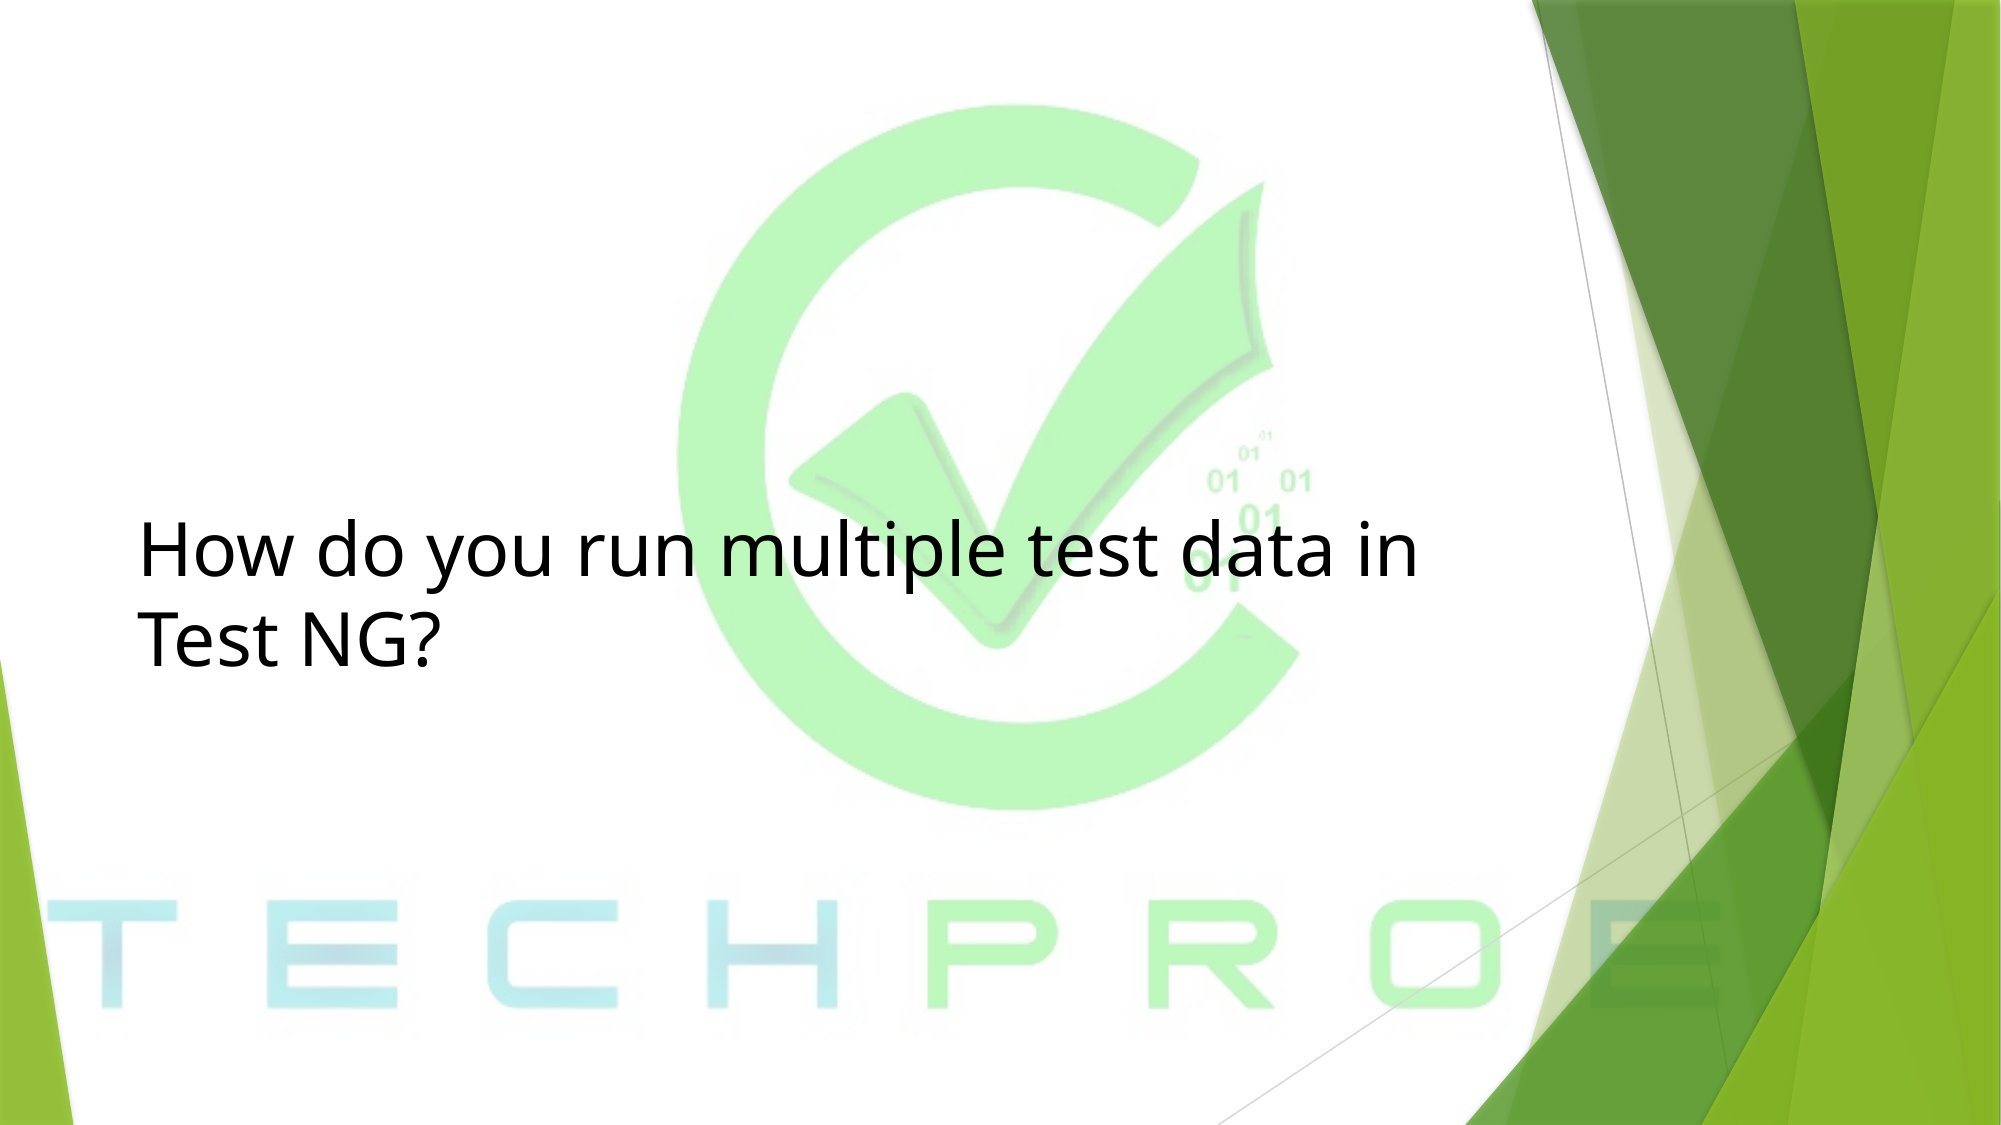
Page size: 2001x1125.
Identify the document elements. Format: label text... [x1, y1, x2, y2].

title How do you run multiple test data in Test NG? [122, 493, 1533, 711]
